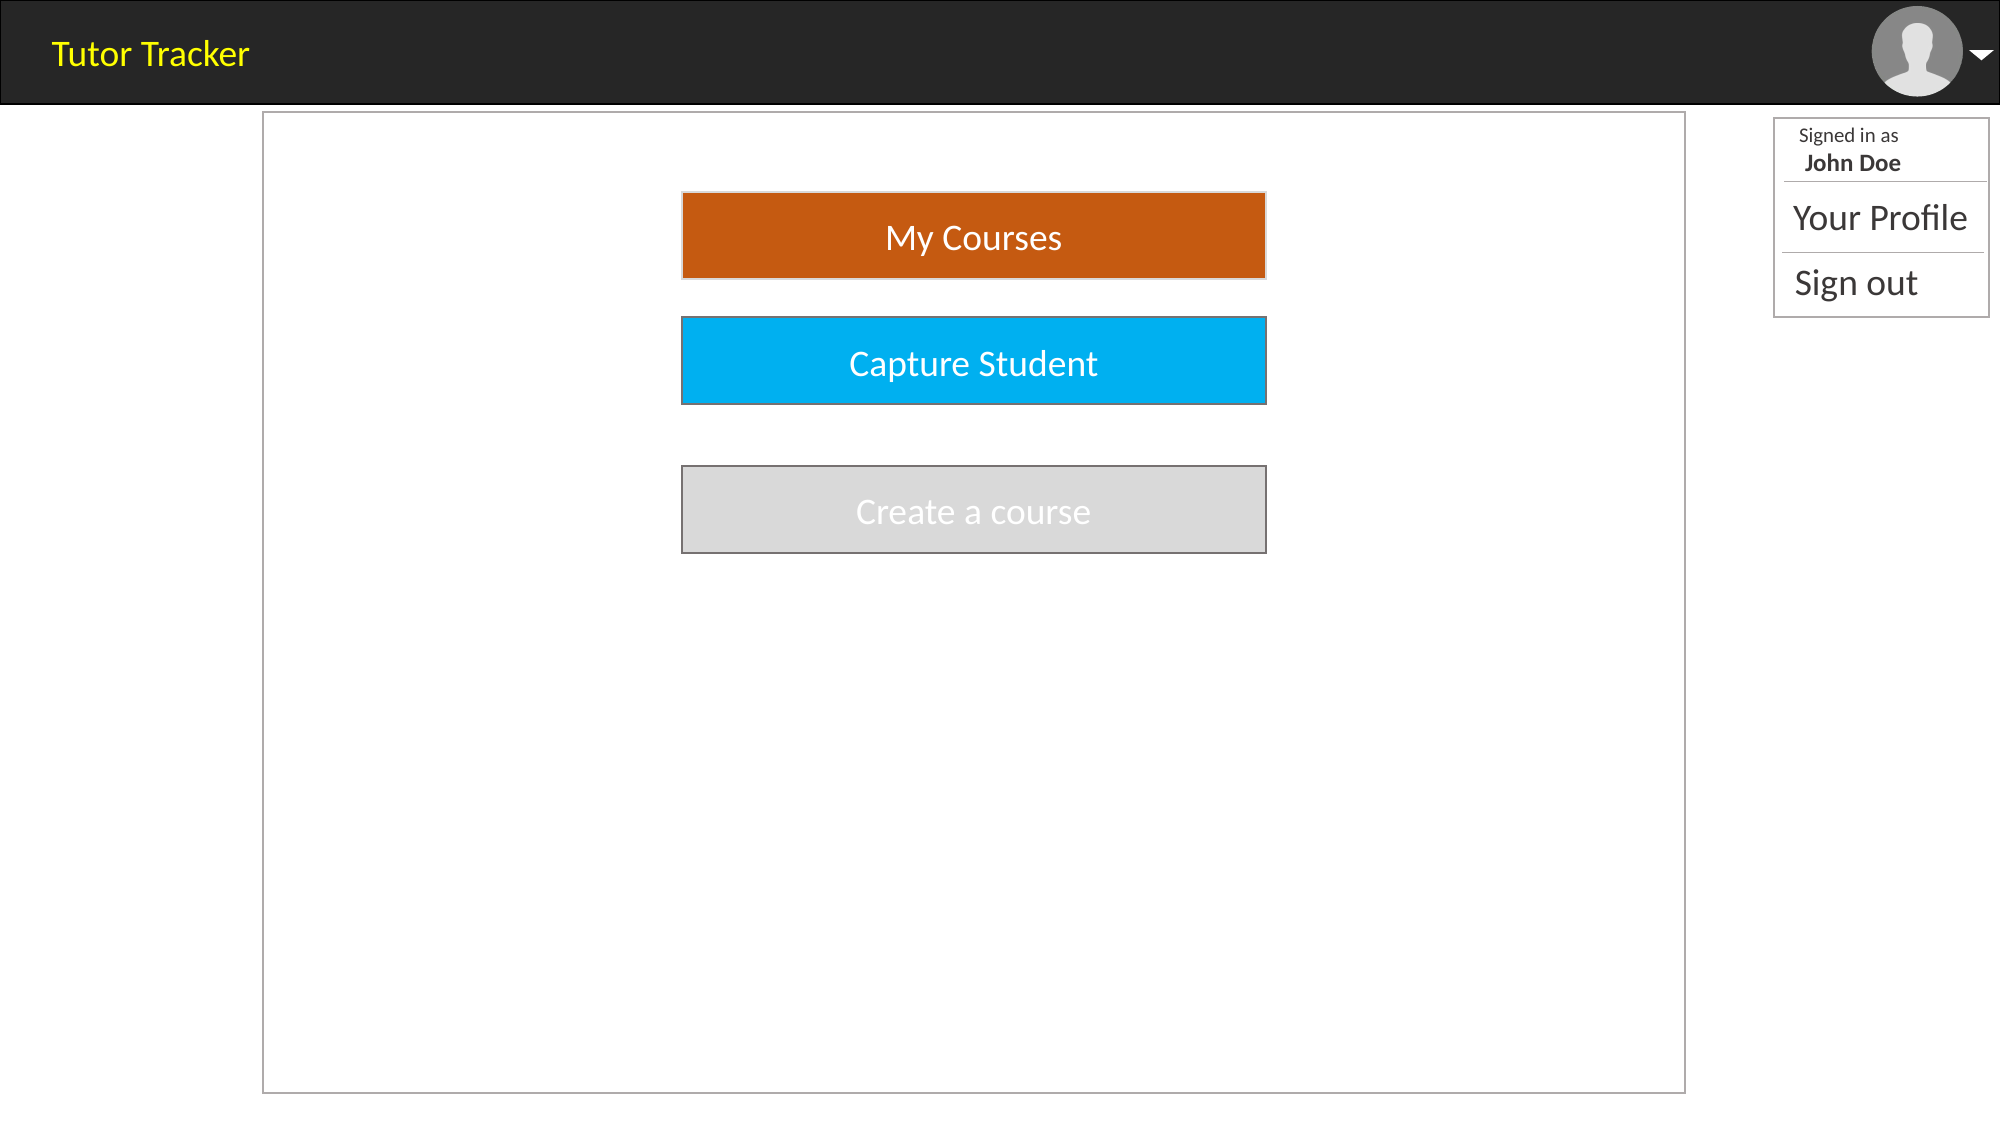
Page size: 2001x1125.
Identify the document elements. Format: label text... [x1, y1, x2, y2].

text_box [262, 111, 1686, 1094]
text_box Your Profile [1777, 196, 1986, 235]
text_box Signed in as John Doe [1783, 121, 1973, 177]
text_box [0, 0, 2000, 105]
text_box Sign out [1779, 261, 1988, 300]
text_box [1773, 117, 1990, 318]
text_box Capture Student [681, 316, 1267, 405]
picture [1871, 5, 1963, 97]
text_box Create a course [681, 465, 1267, 554]
text_box My Courses [681, 191, 1267, 280]
text_box [1969, 50, 1994, 61]
text_box Tutor Tracker [36, 21, 289, 82]
